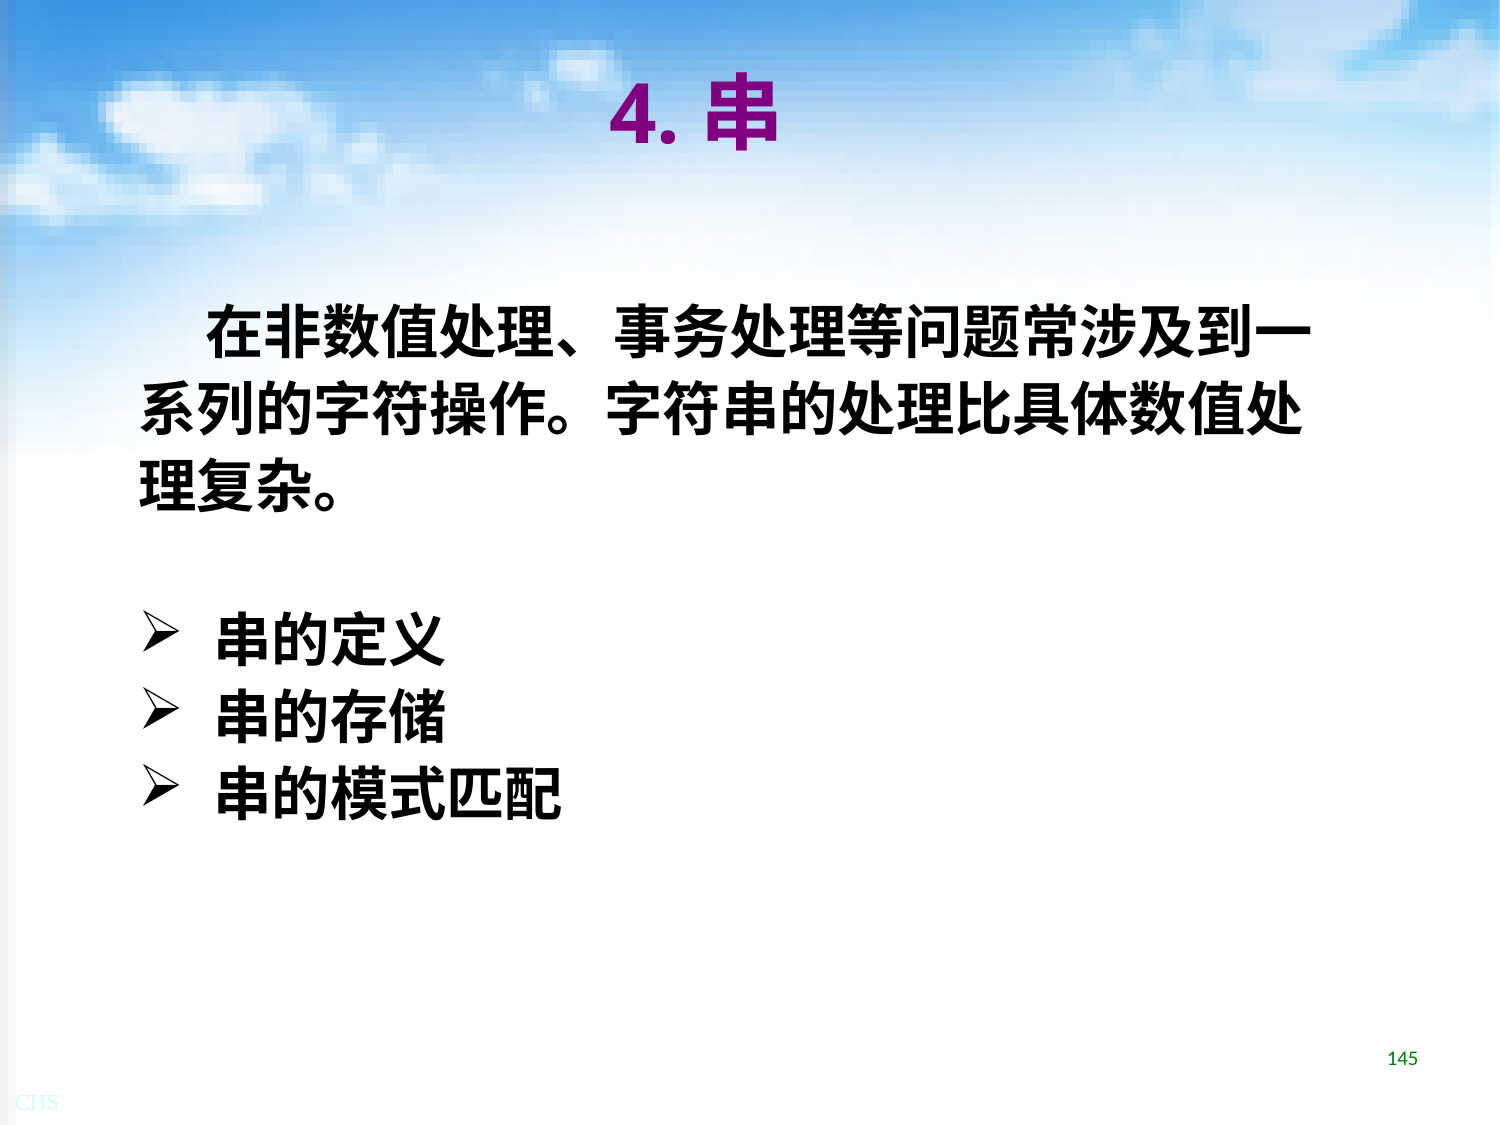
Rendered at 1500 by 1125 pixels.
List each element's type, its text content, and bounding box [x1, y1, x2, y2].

slide_number 145 [1370, 1042, 1435, 1072]
picture [0, 0, 1500, 1125]
text_box 在非数值处理、事务处理等问题常涉及到一系列的字符操作。字符串的处理比具体数值处理复杂。 串的定义 串的存储 串的模式匹配 [123, 231, 1353, 846]
title 4.串 [289, 24, 1105, 197]
